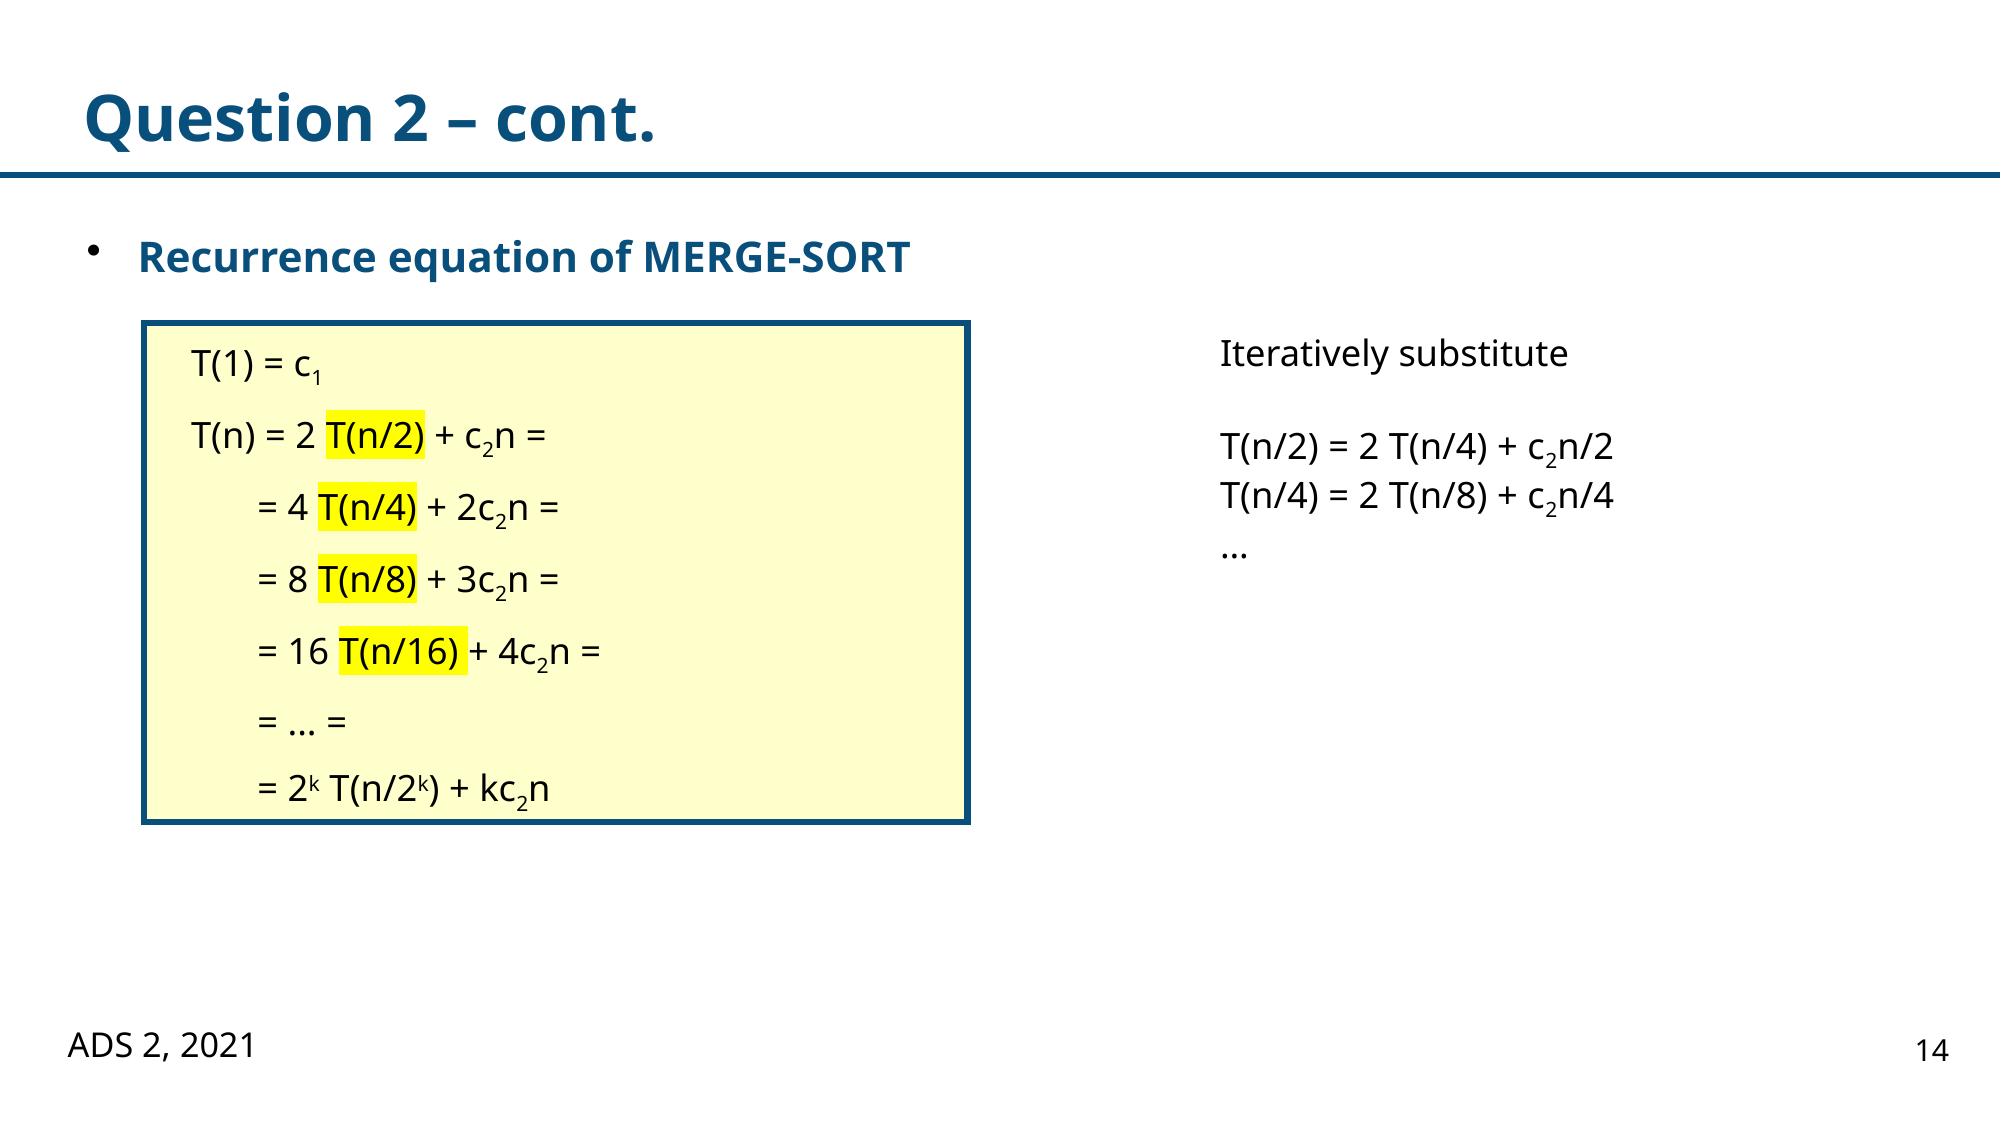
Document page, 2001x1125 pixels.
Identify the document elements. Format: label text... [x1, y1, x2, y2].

text_box T(1) = c1 T(n) = 2 T(n/2) + c2n = = 4 T(n/4) + 2c2n = = 8 T(n/8) + 3c2n = = 16 T(n/16) + 4c2n = = ... = = 2k T(n/2k) + kc2n [144, 322, 968, 823]
footer ADS 2, 2021 [51, 1022, 1317, 1101]
text_box Iteratively substitute T(n/2) = 2 T(n/4) + c2n/2 T(n/4) = 2 T(n/8) + c2n/4 … [1205, 322, 2000, 573]
list Recurrence equation of MERGE-SORT [83, 220, 1917, 1000]
slide_number 14 [1643, 1022, 1968, 1101]
title Question 2 – cont. [83, 50, 1790, 180]
